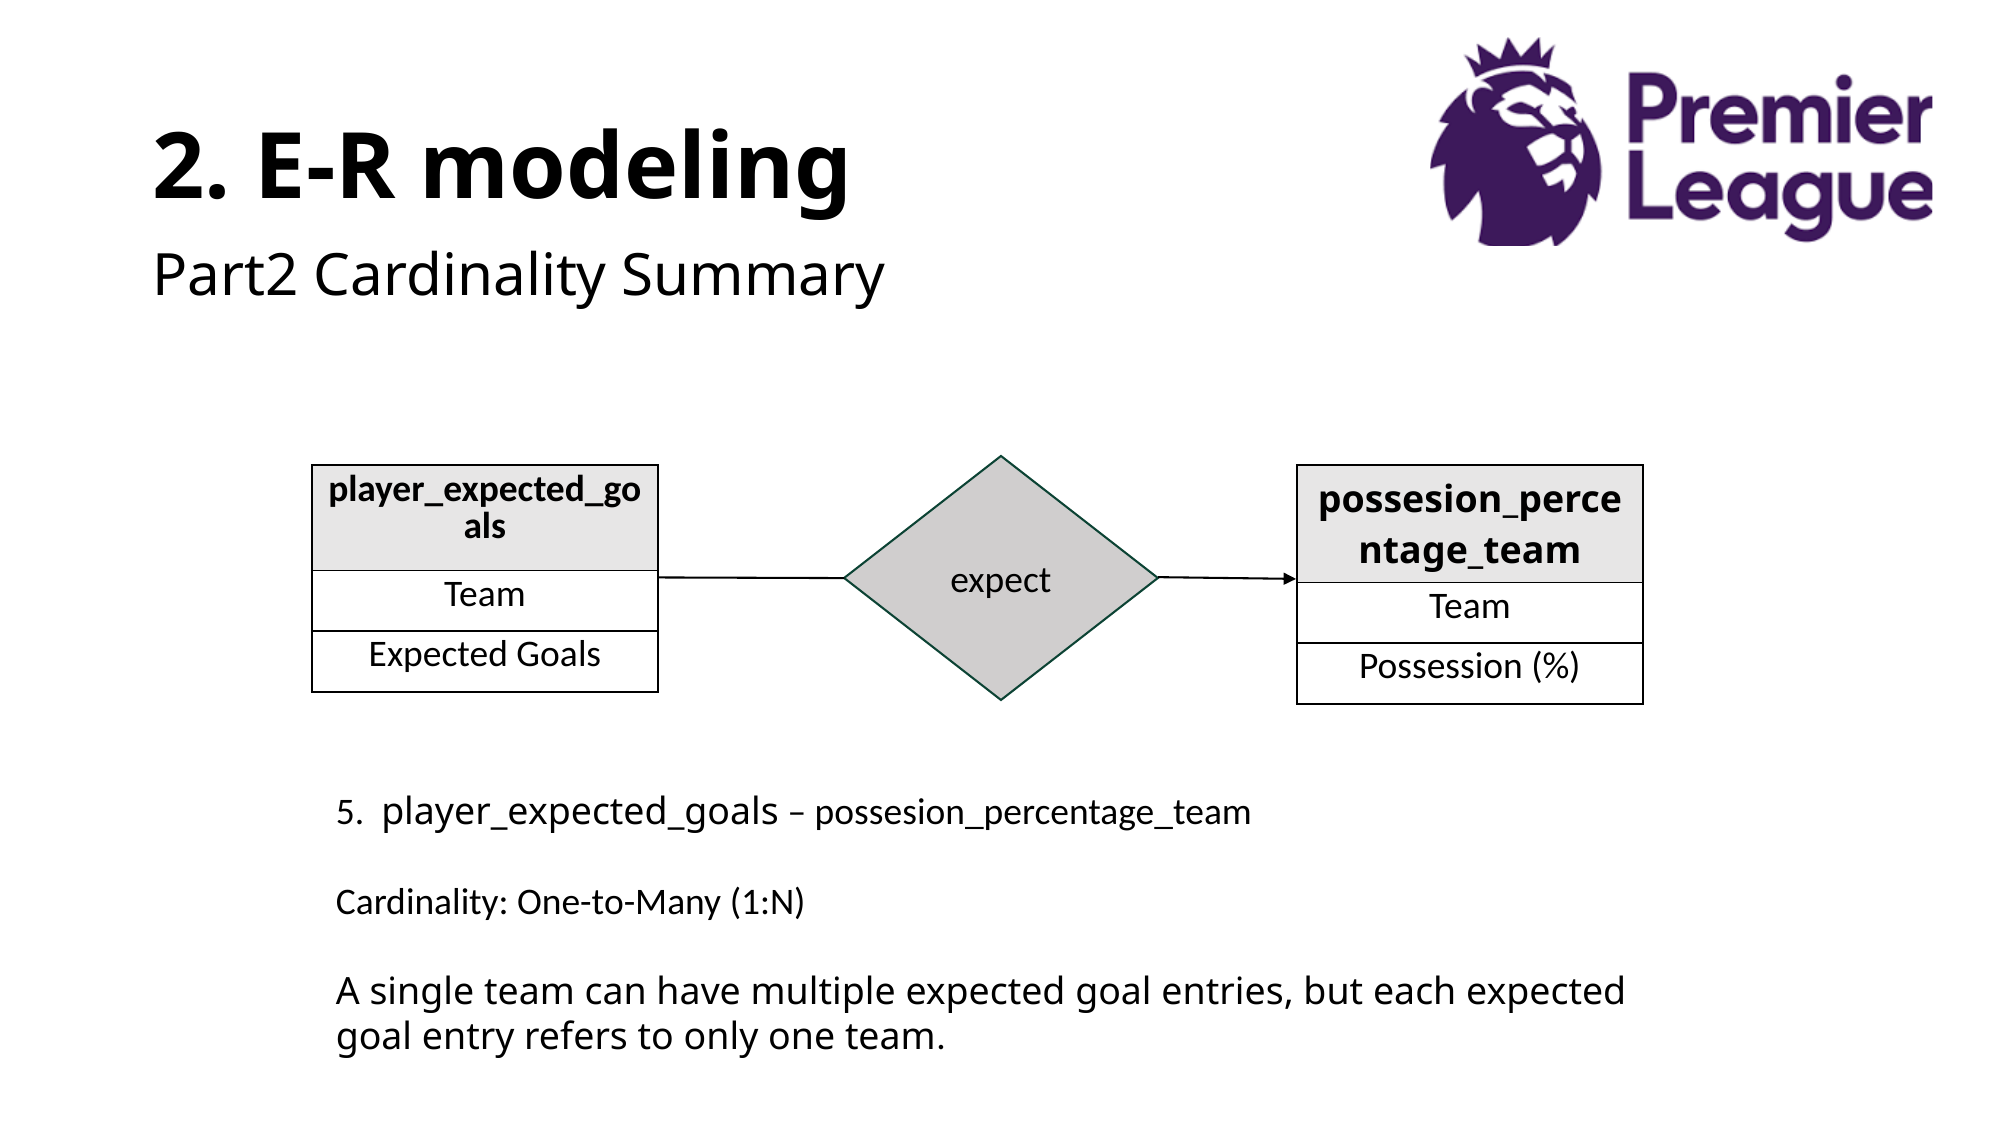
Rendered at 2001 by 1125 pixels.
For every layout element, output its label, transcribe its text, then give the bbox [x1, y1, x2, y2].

table_header player_expected_goals [313, 466, 657, 570]
table_cell Team [313, 571, 657, 630]
table_cell Expected Goals [313, 632, 657, 691]
table_cell Team [1298, 583, 1642, 642]
list Part2 Cardinality Summary [137, 237, 907, 325]
text_box 5. player_expected_goals – possesion_percentage_team Cardinality: One-to-Many (1:N) A single team can have multiple expected goal entries, but each expected goal entry refers to only one team. [320, 779, 1682, 1065]
picture [1430, 37, 1933, 246]
table_header possesion_percentage_team [1298, 466, 1642, 582]
text_box expect [843, 454, 1159, 702]
table_cell Possession (%) [1298, 644, 1642, 703]
title 2. E-R modeling [137, 59, 1863, 278]
